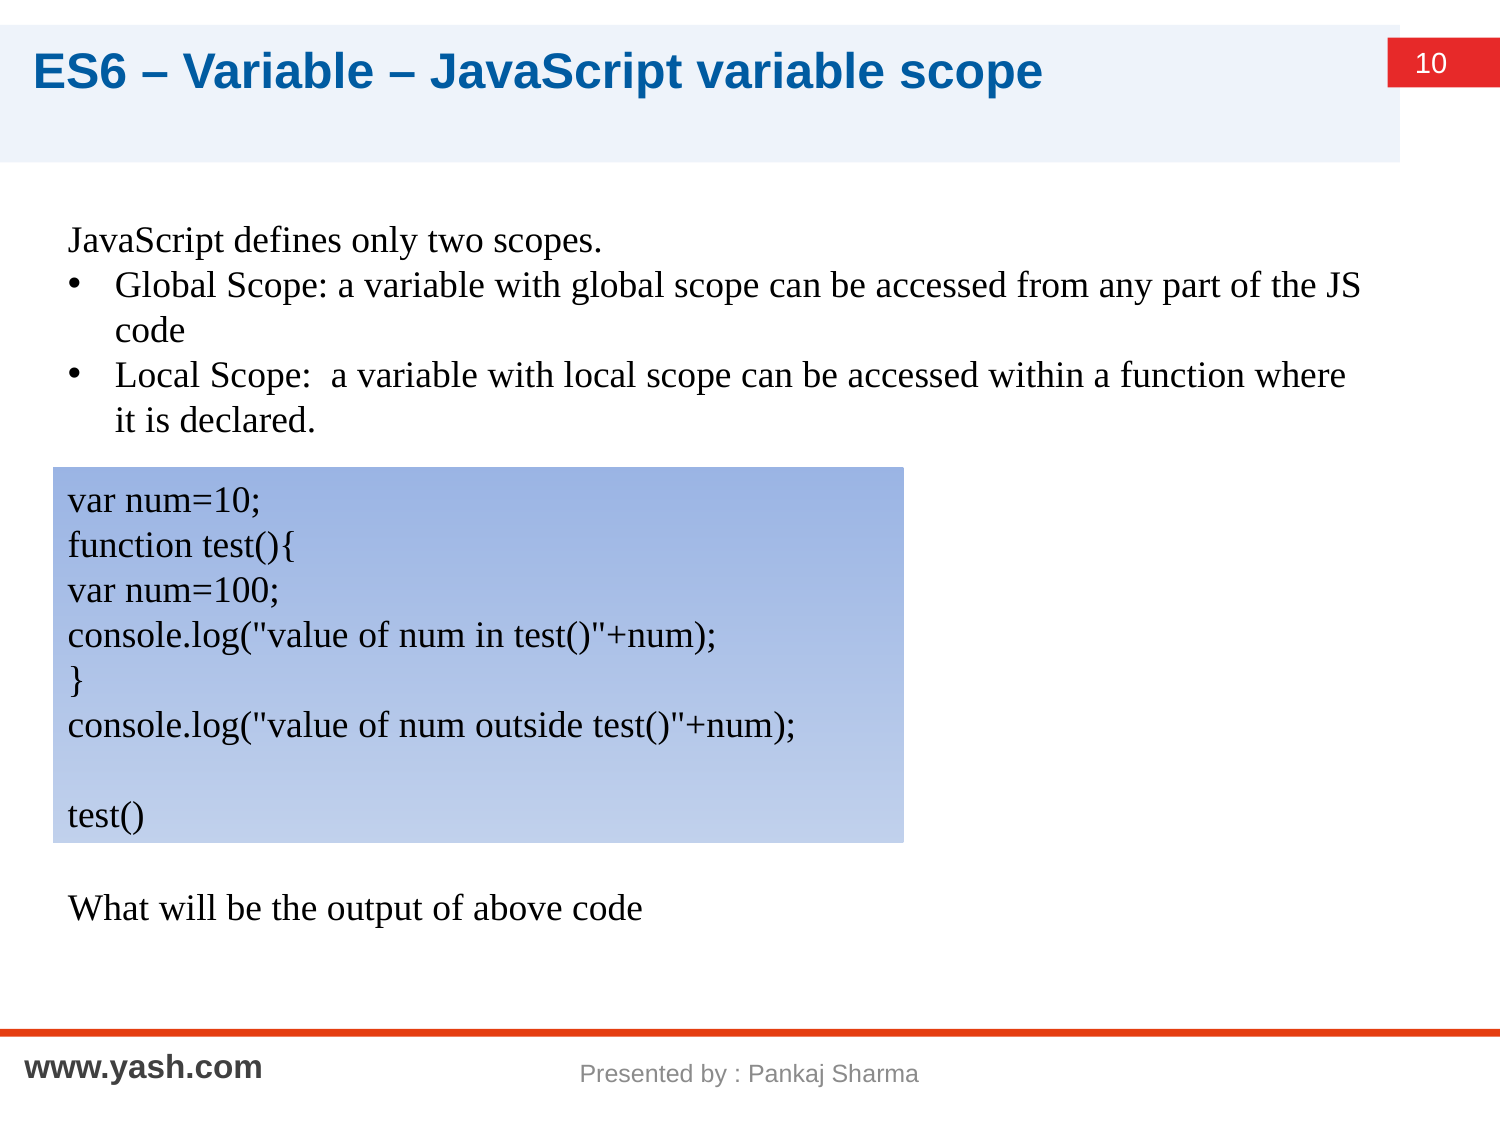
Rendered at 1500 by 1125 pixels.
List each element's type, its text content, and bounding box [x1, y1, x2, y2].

text_box var num=10; function test(){ var num=100; console.log("value of num in test()"+num); } console.log("value of num outside test()"+num); test() [53, 467, 904, 843]
text_box JavaScript defines only two scopes. Global Scope: a variable with global scope can be accessed from any part of the JS code Local Scope: a variable with local scope can be accessed within a function where it is declared. [53, 208, 1388, 448]
text_box What will be the output of above code [53, 875, 721, 936]
footer Presented by : Pankaj Sharma [512, 1042, 988, 1103]
title ES6 – Variable – JavaScript variable scope [0, 24, 1425, 113]
